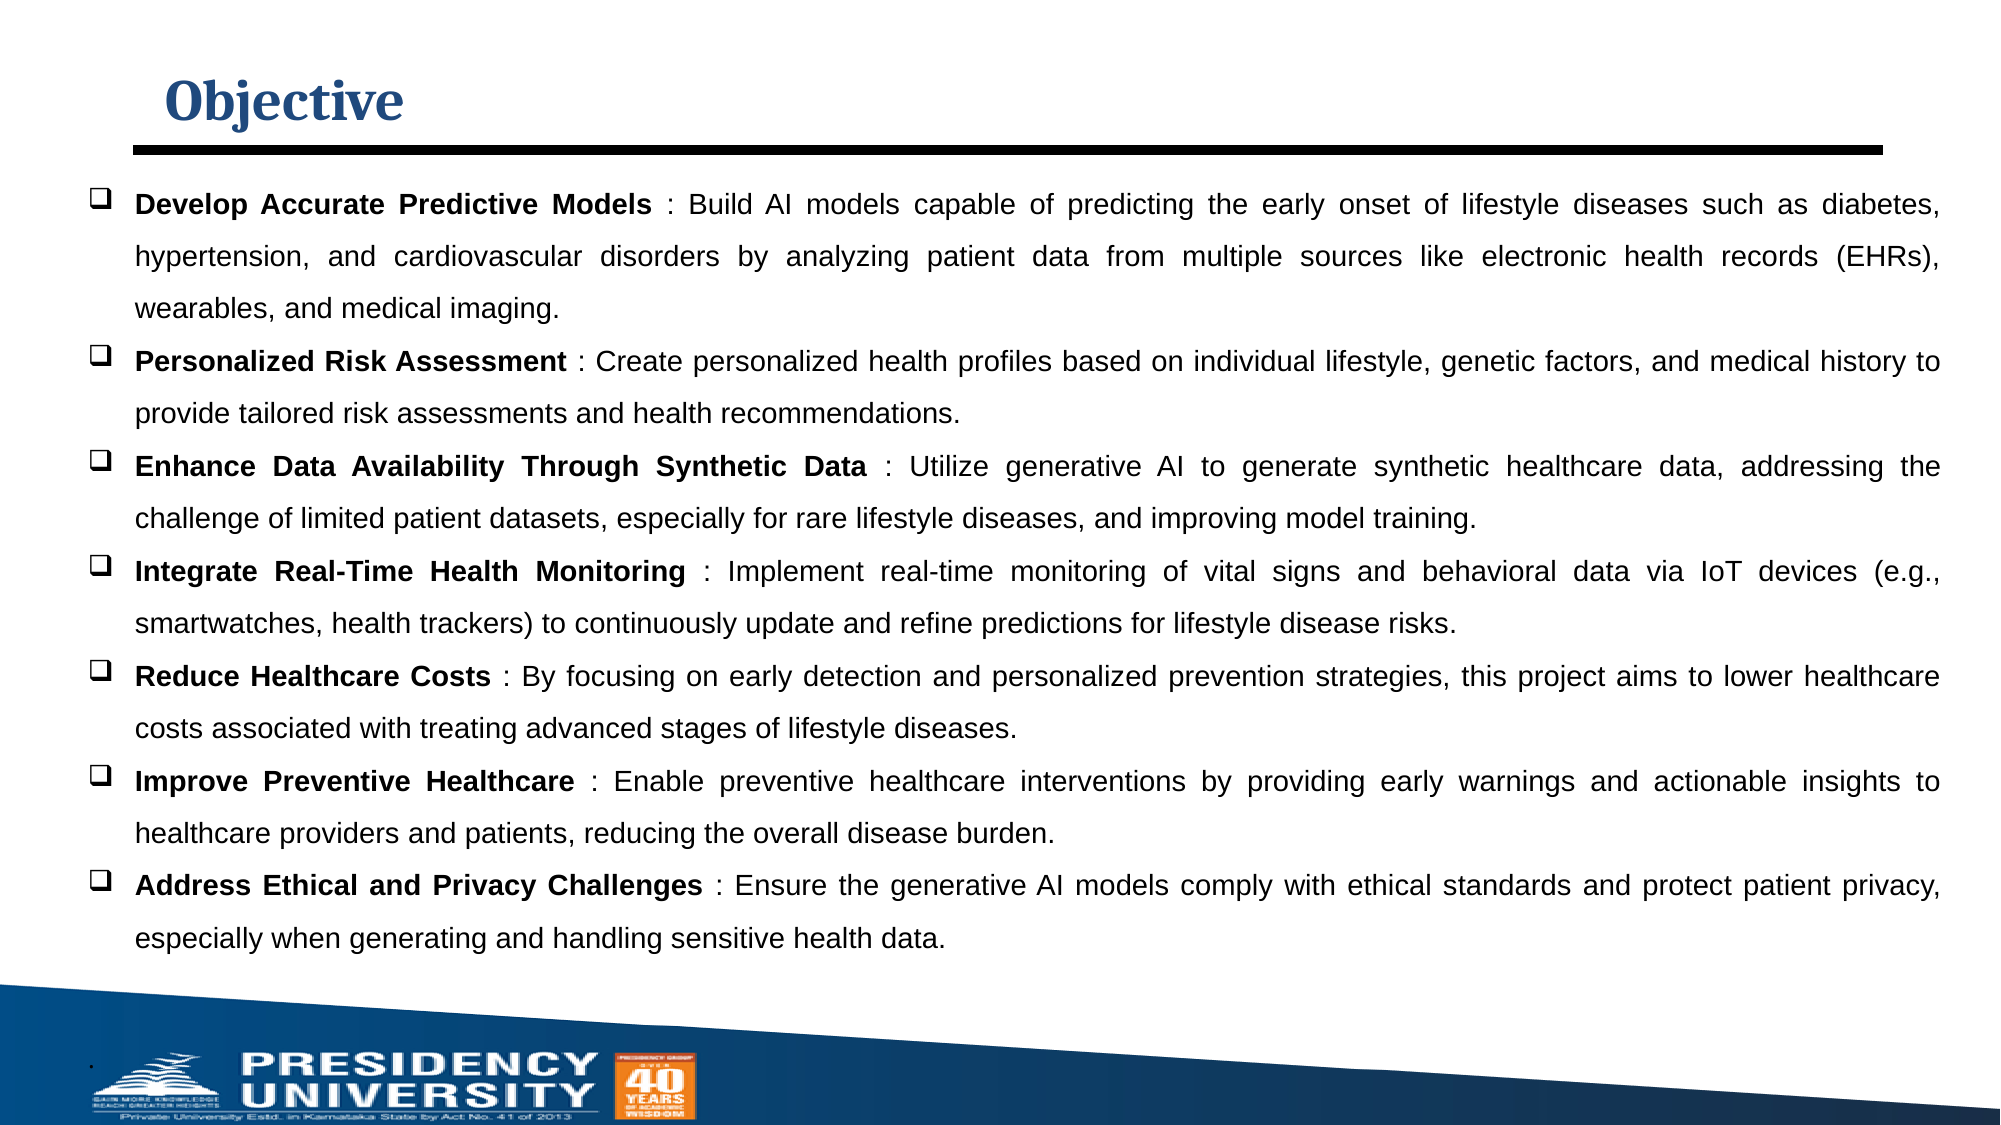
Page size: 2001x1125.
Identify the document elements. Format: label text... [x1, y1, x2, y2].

list Develop Accurate Predictive Models : Build AI models capable of predicting the early onset of lifestyle diseases such as diabetes, hypertension, and cardiovascular disorders by analyzing patient data from multiple sources like electronic health records (EHRs), wearables, and medical imaging. Personalized Risk Assessment : Create personalized health profiles based on individual lifestyle, genetic factors, and medical history to provide tailored risk assessments and health recommendations. Enhance Data Availability Through Synthetic Data : Utilize generative AI to generate synthetic healthcare data, addressing the challenge of limited patient datasets, especially for rare lifestyle diseases, and improving model training. Integrate Real-Time Health Monitoring : Implement real-time monitoring of vital signs and behavioral data via IoT devices (e.g., smartwatches, health trackers) to continuously update and refine predictions for lifestyle disease risks. Reduce Healthcare Costs : By focusing on early detection and personalized prevention strategies, this project aims to lower healthcare costs associated with treating advanced stages of lifestyle diseases. Improve Preventive Healthcare : Enable preventive healthcare interventions by providing early warnings and actionable insights to healthcare providers and patients, reducing the overall disease burden. Address Ethical and Privacy Challenges : Ensure the generative AI models comply with ethical standards and protect patient privacy, especially when generating and handling sensitive health data. . [48, 159, 1958, 1076]
title Objective [125, 21, 1875, 102]
picture [0, 982, 2000, 1125]
